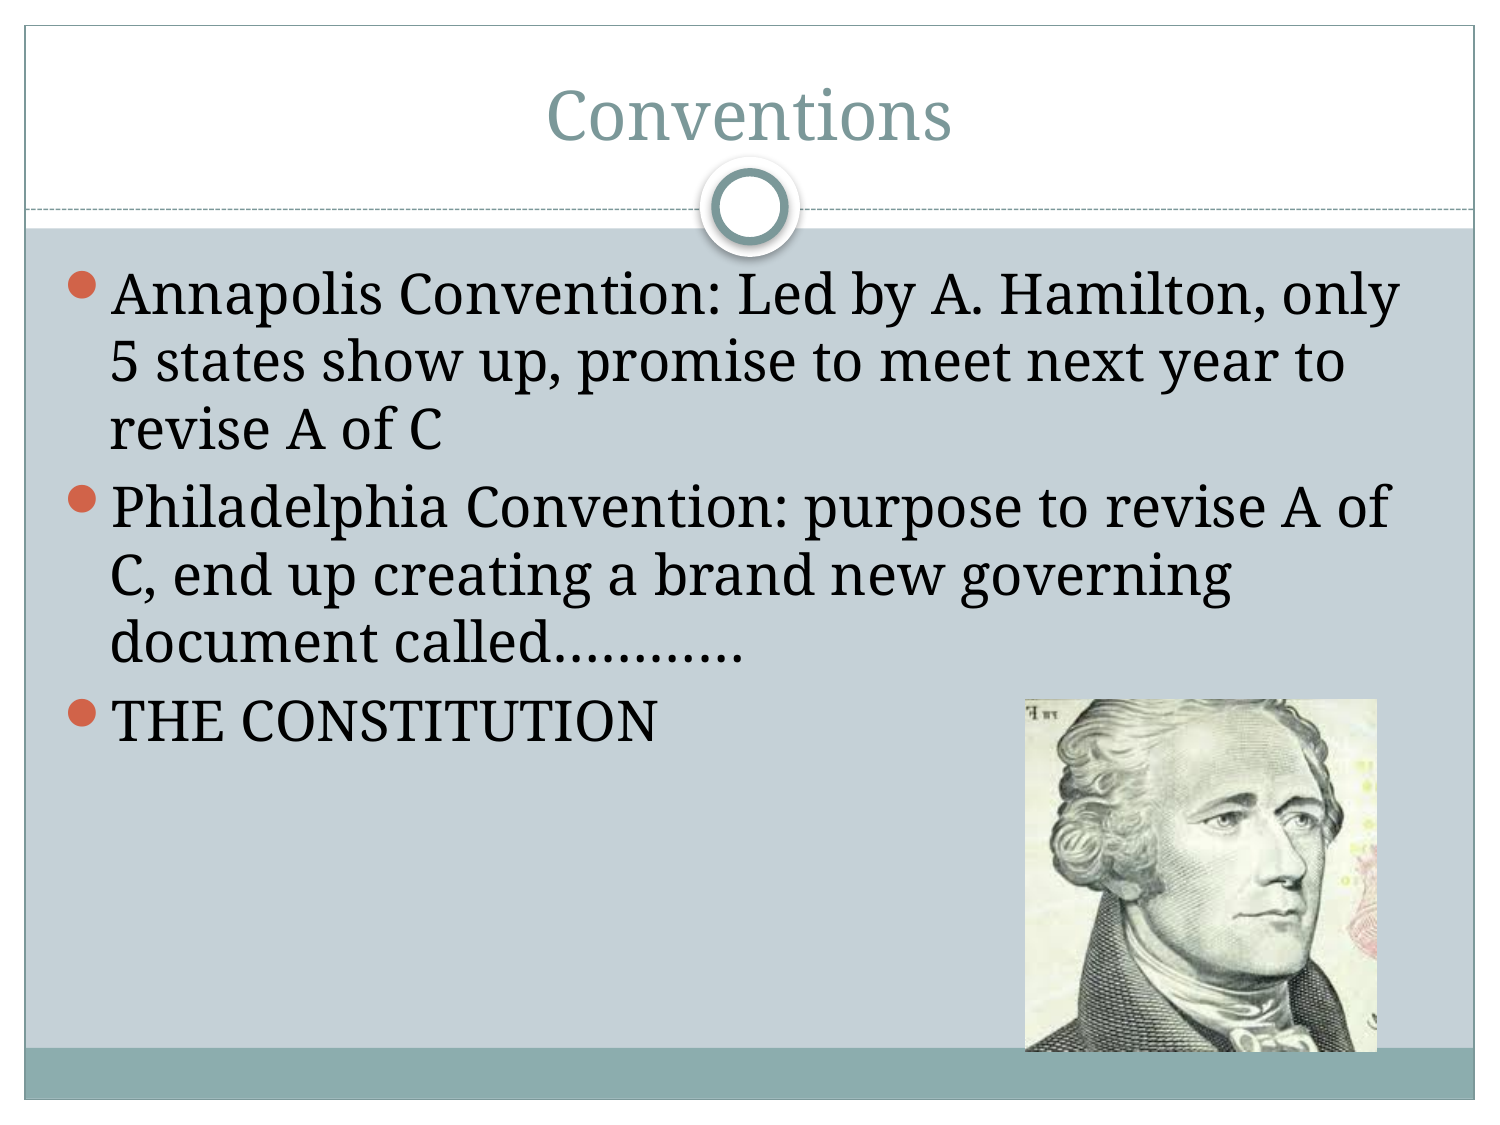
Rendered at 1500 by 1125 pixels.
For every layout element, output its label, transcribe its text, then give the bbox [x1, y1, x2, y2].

title Conventions [49, 37, 1450, 162]
list Annapolis Convention: Led by A. Hamilton, only 5 states show up, promise to meet next year to revise A of C Philadelphia Convention: purpose to revise A of C, end up creating a brand new governing document called………… THE CONSTITUTION [49, 250, 1445, 1001]
picture [1024, 699, 1377, 1052]
